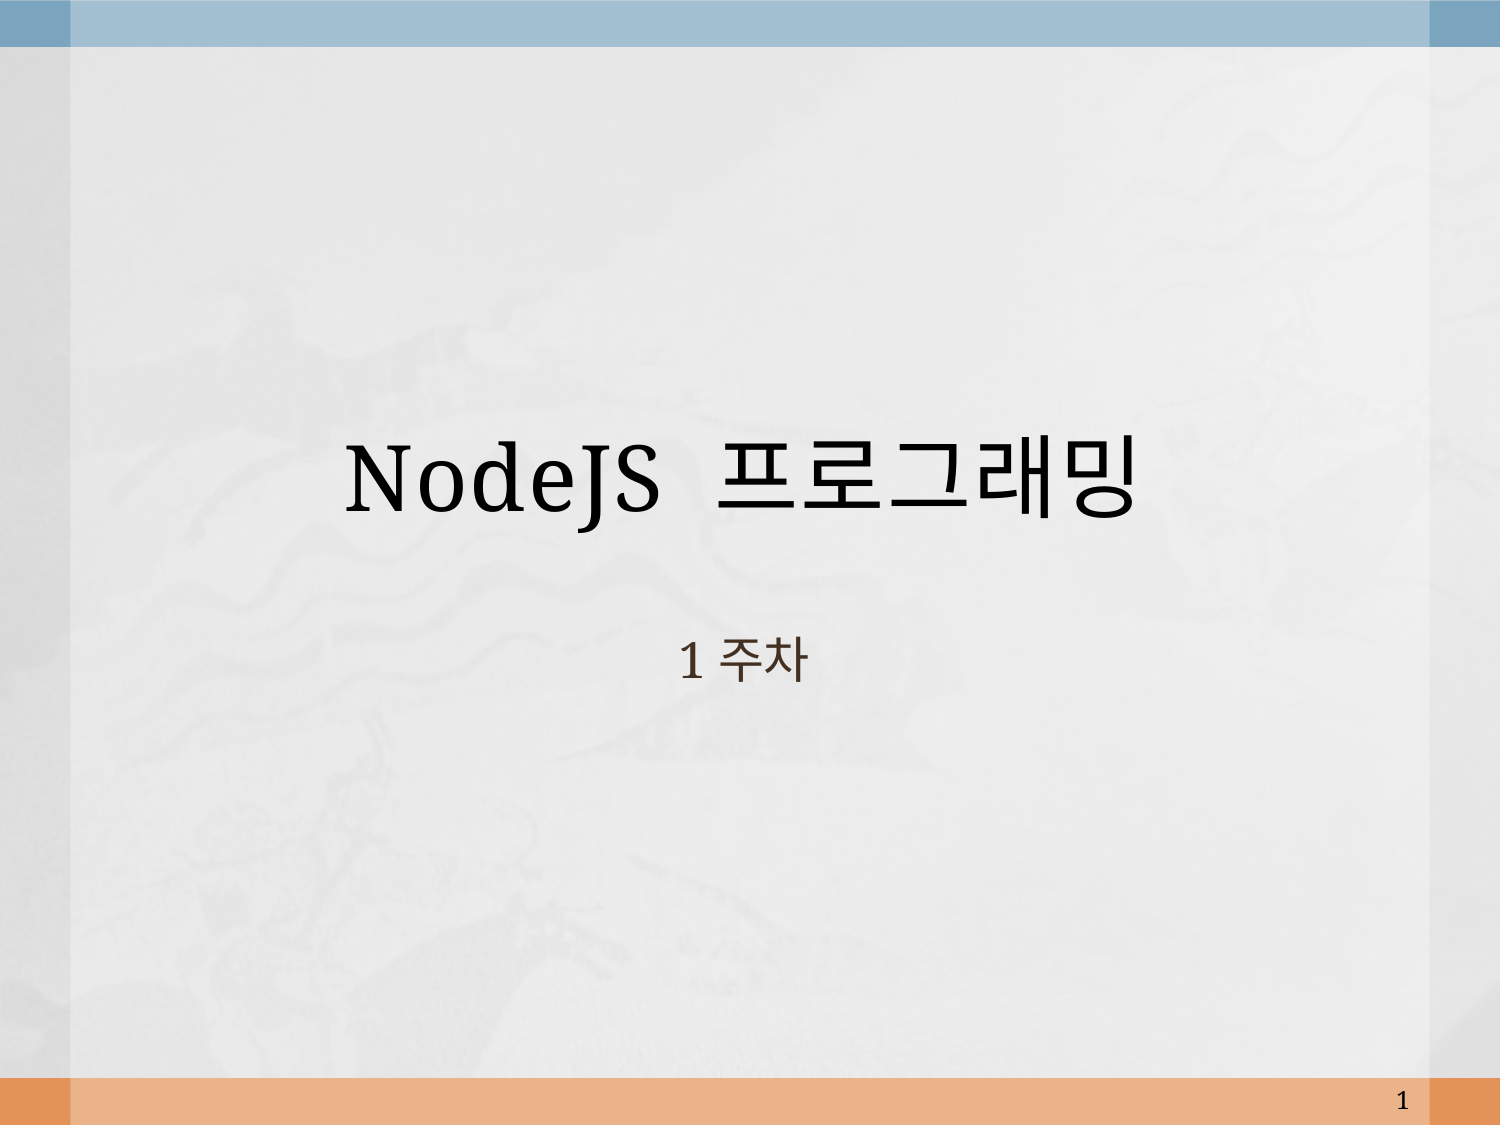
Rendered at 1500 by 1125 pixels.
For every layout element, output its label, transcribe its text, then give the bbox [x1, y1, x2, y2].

slide_number 1 [1074, 1078, 1425, 1125]
subtitle 1주차 [128, 621, 1360, 762]
title NodeJS 프로그래밍 [117, 351, 1372, 598]
